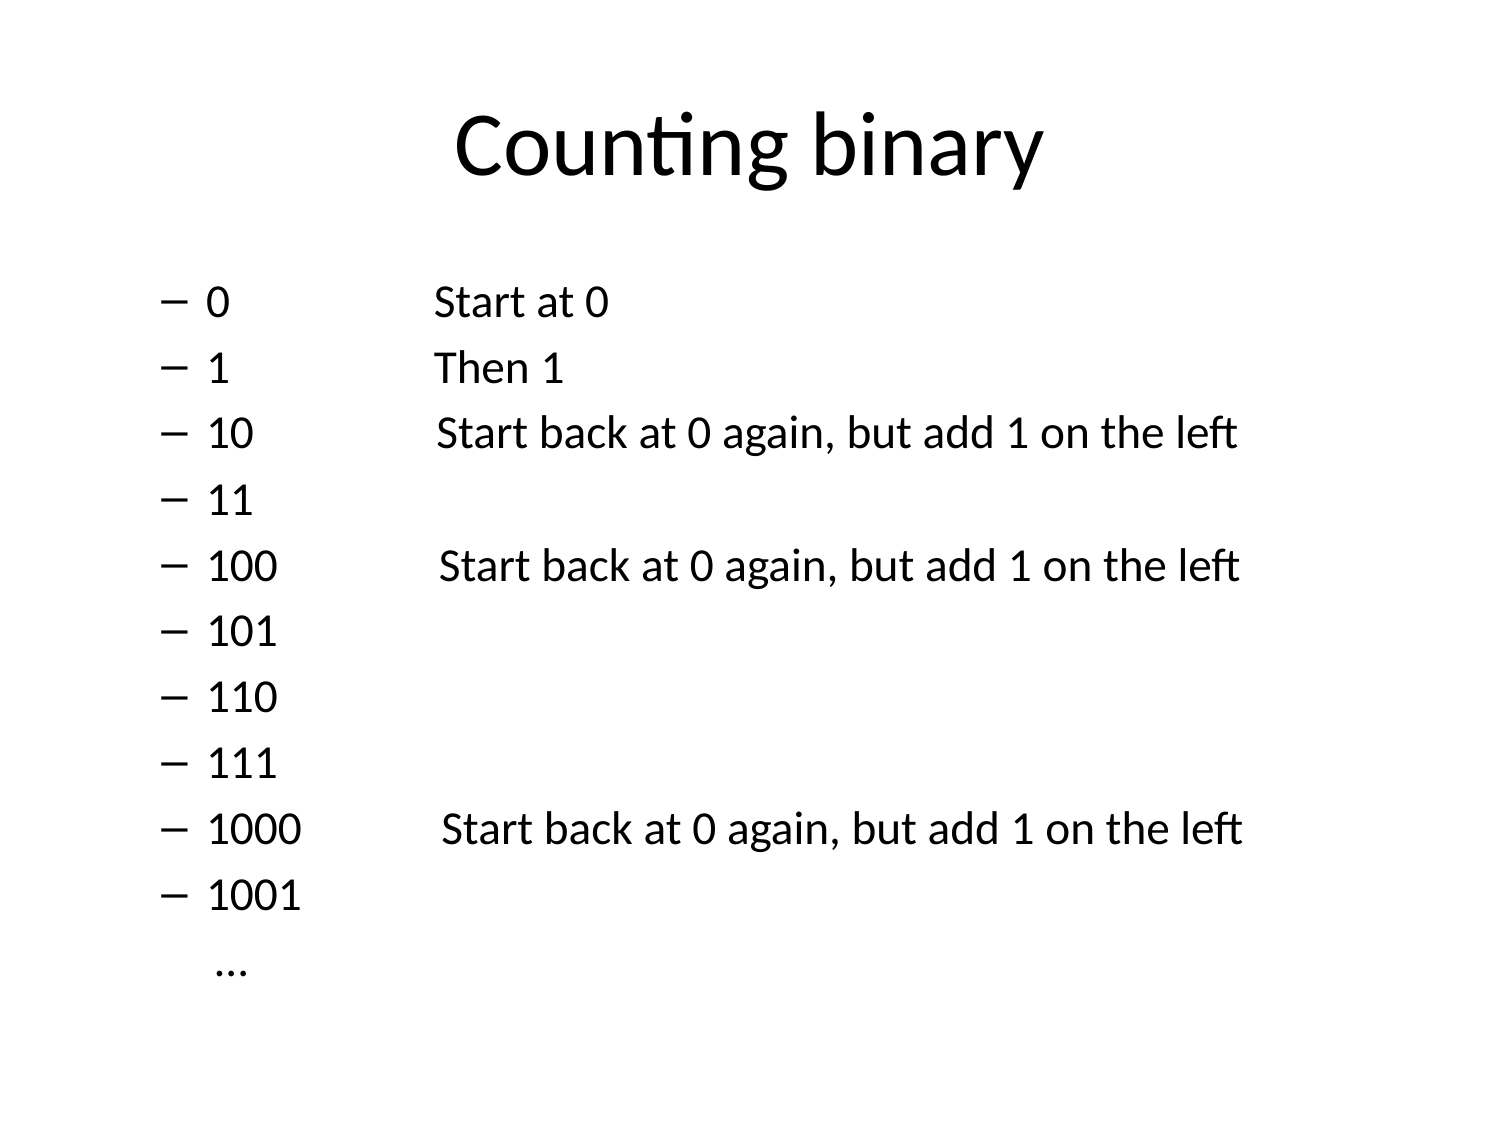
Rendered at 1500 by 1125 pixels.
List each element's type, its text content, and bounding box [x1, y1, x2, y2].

title Counting binary [75, 45, 1425, 233]
list 0 Start at 0 1 Then 1 10 Start back at 0 again, but add 1 on the left 11 100 Start back at 0 again, but add 1 on the left 101 110 111 1000 Start back at 0 again, but add 1 on the left 1001 … [75, 262, 1400, 1005]
